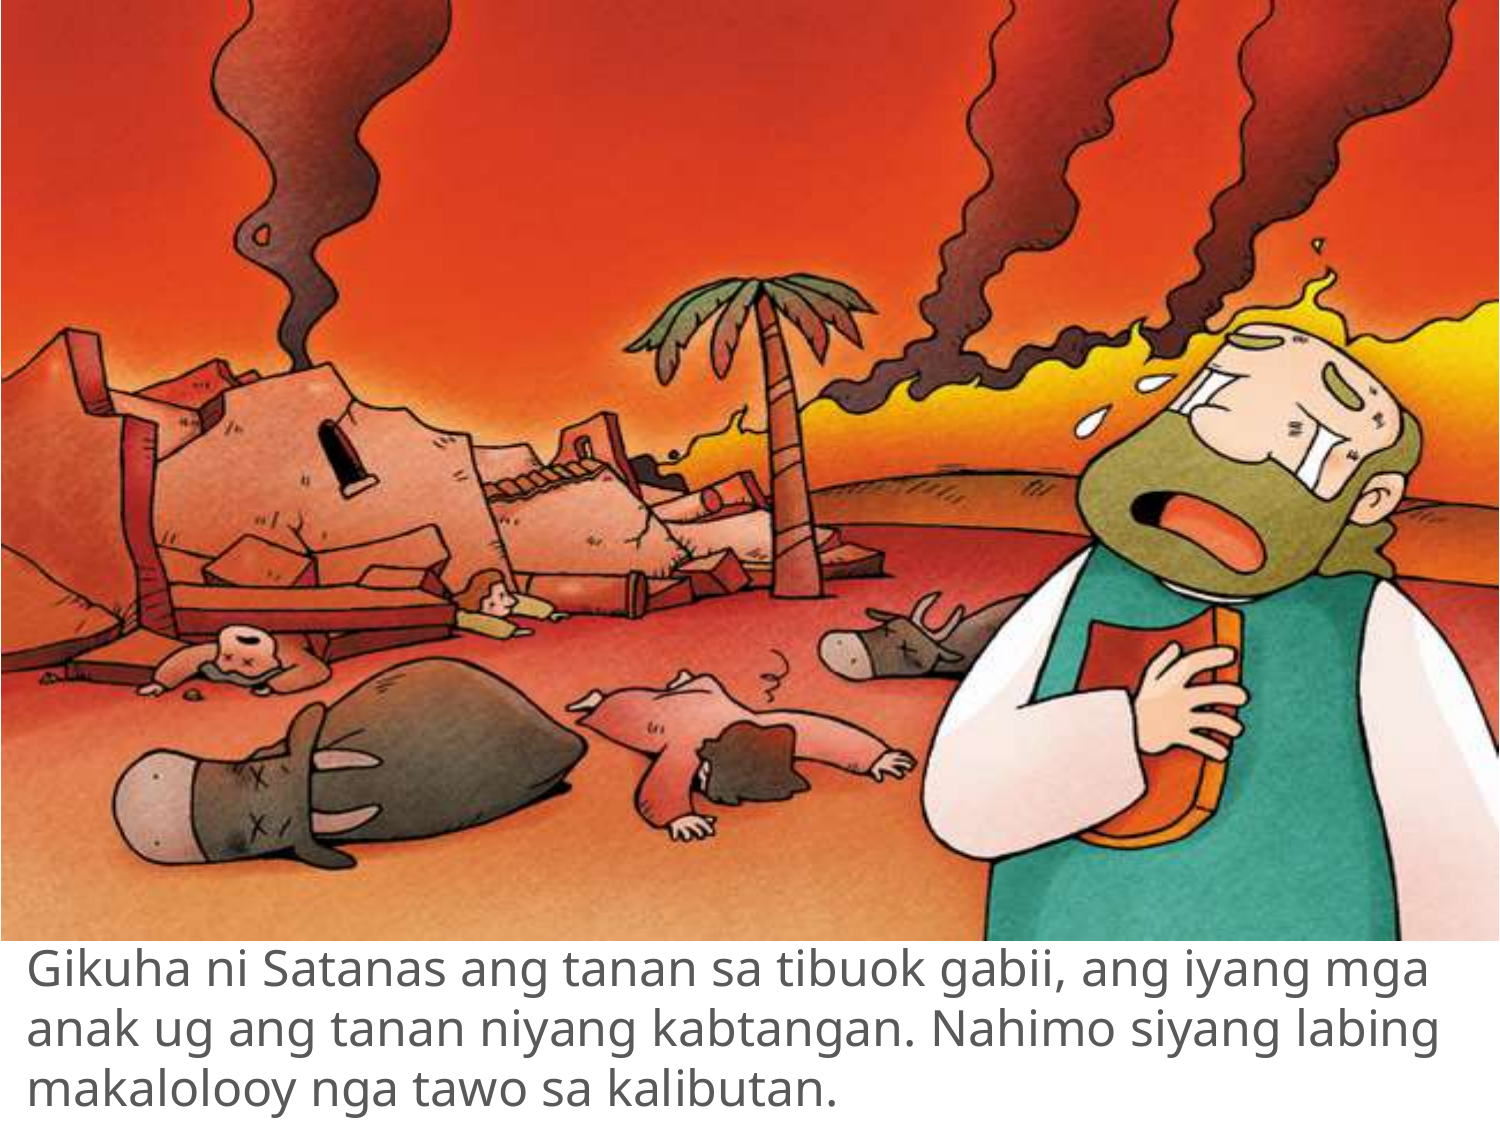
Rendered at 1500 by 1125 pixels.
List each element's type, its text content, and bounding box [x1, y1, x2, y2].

text_box Gikuha ni Satanas ang tanan sa tibuok gabii, ang iyang mga anak ug ang tanan niyang kabtangan. Nahimo siyang labing makalolooy nga tawo sa kalibutan. [11, 948, 1498, 1124]
picture [1, 0, 1499, 941]
